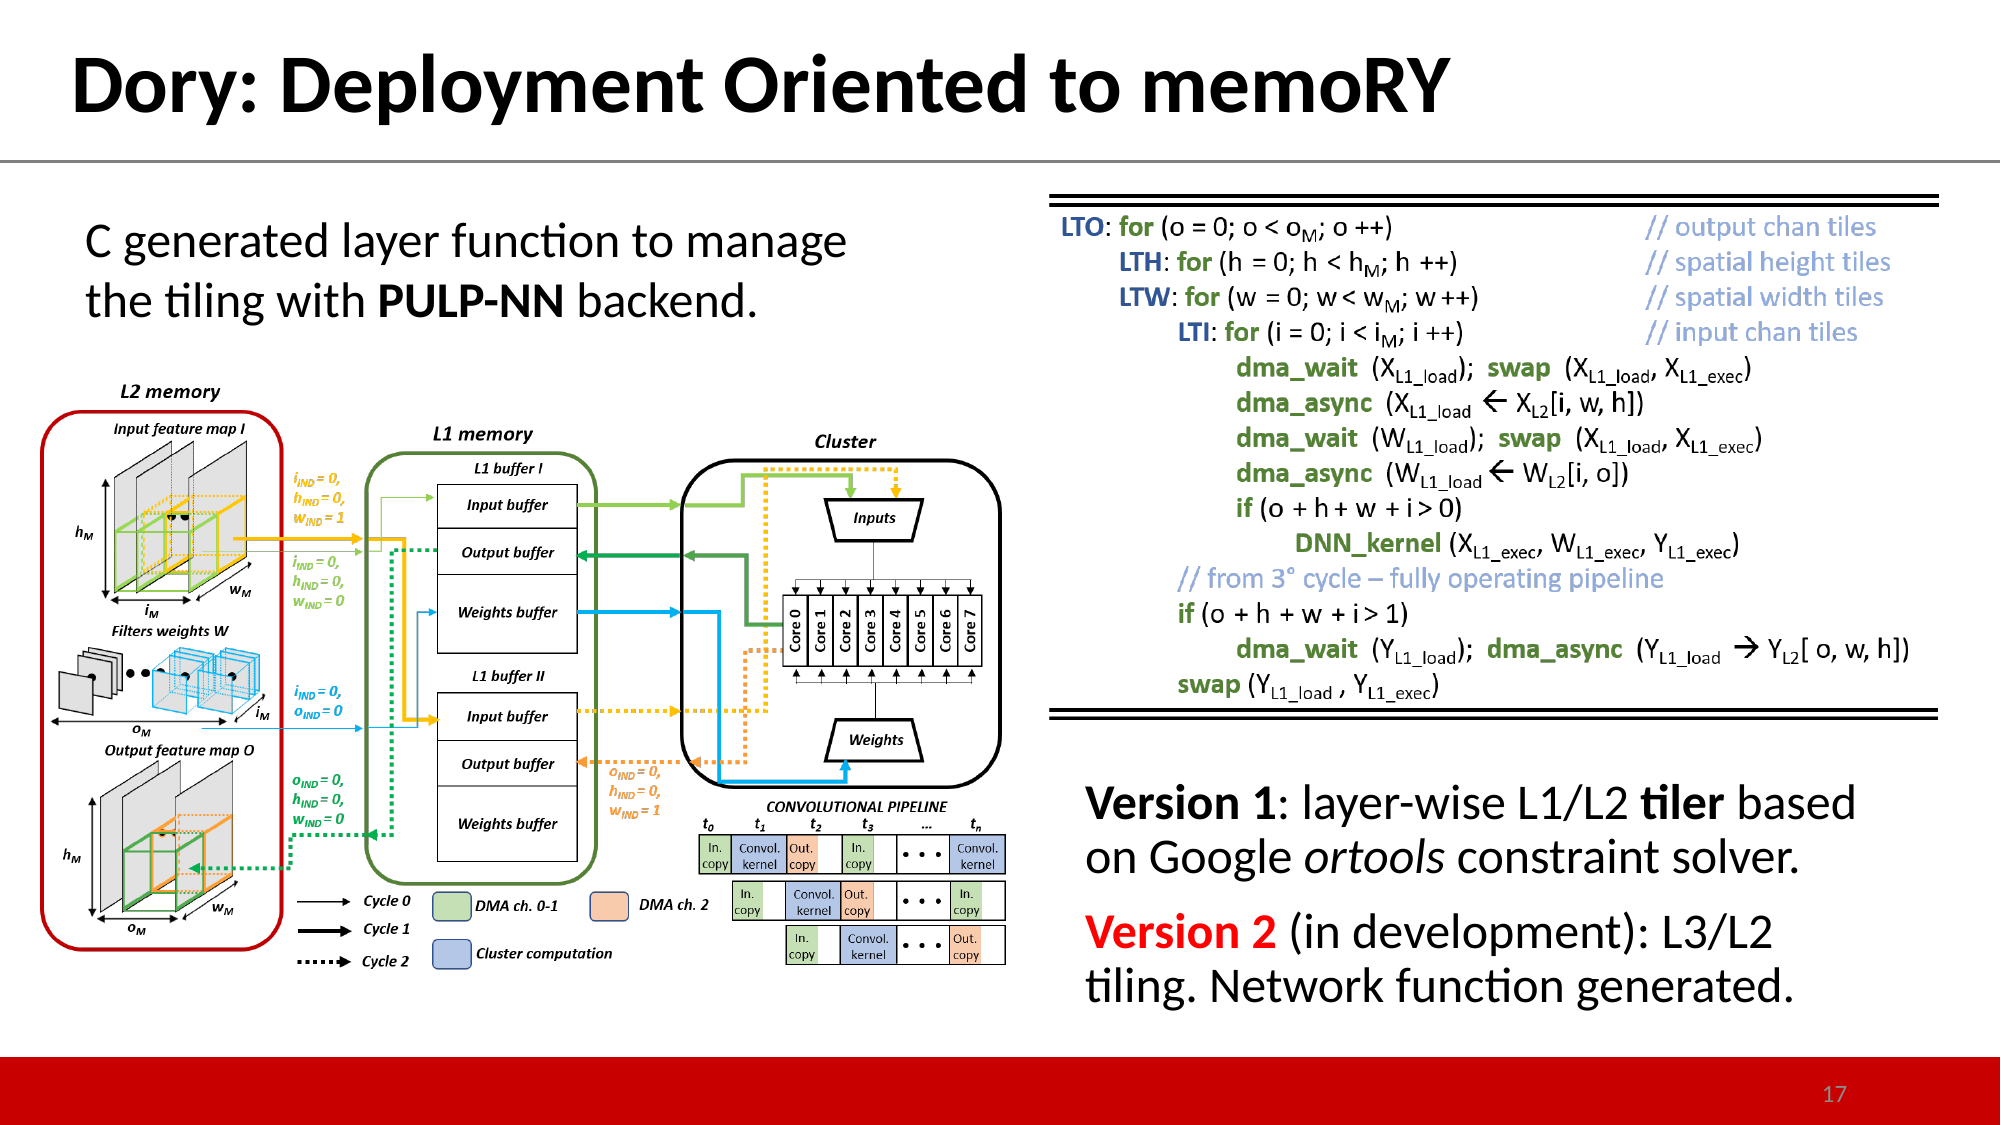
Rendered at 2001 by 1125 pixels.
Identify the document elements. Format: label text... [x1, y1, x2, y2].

picture [40, 371, 1014, 981]
text_box [0, 1057, 2000, 1125]
text_box C generated layer function to manage the tiling with PULP-NN backend. [70, 200, 899, 336]
picture [1042, 194, 1957, 720]
slide_number 17 [1412, 1062, 1863, 1123]
text_box Dory: Deployment Oriented to memoRY [56, 21, 2000, 137]
text_box Version 1: layer-wise L1/L2 tiler based on Google ortools constraint solver. Version 2 (in development): L3/L2 tiling. Network function generated. [1069, 769, 1908, 1040]
